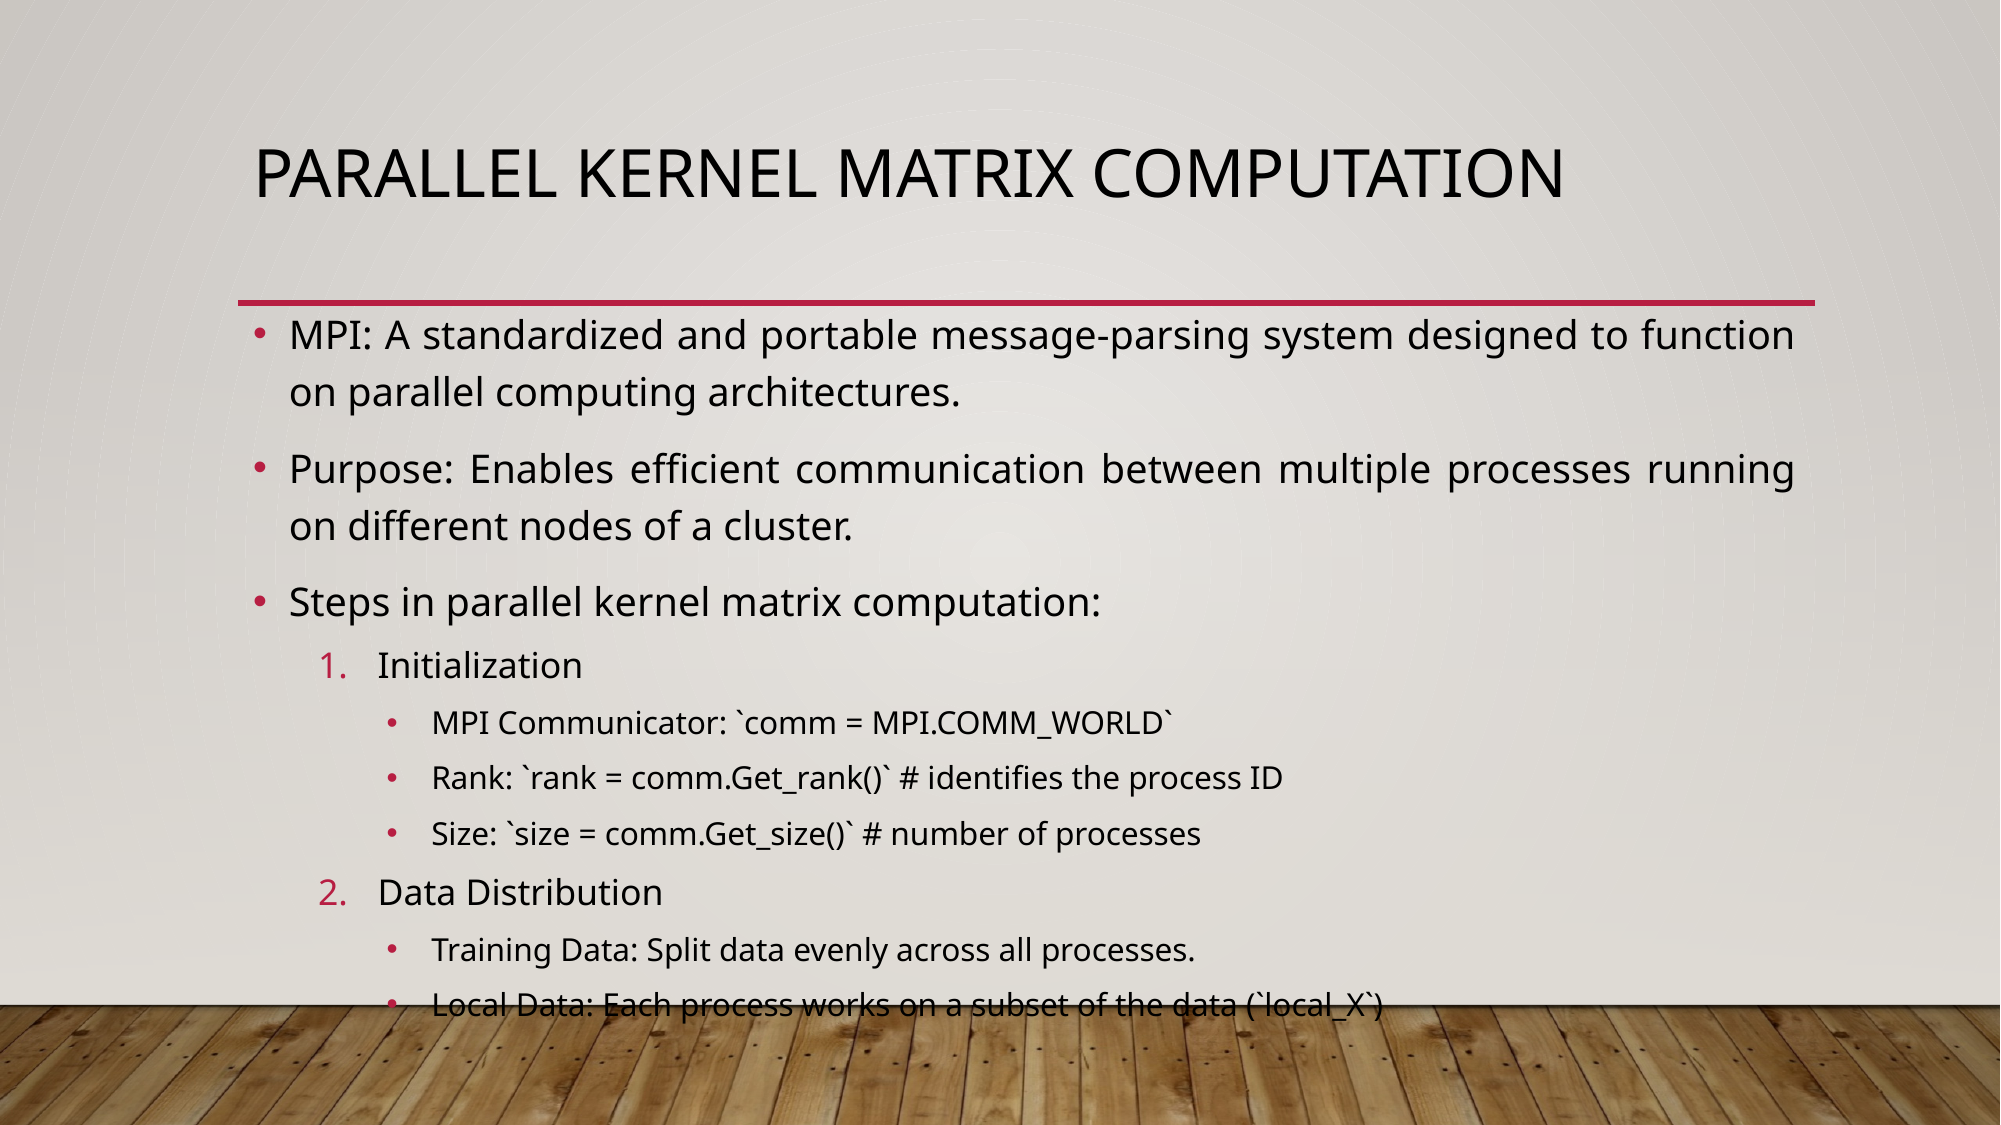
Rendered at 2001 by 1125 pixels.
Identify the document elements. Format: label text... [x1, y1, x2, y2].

picture [0, 1005, 2000, 1125]
title Parallel kernel matrix computation [238, 131, 1814, 292]
list MPI: A standardized and portable message-parsing system designed to function on parallel computing architectures. Purpose: Enables efficient communication between multiple processes running on different nodes of a cluster. Steps in parallel kernel matrix computation: Initialization MPI Communicator: `comm = MPI.COMM_WORLD` Rank: `rank = comm.Get_rank()` # identifies the process ID Size: `size = comm.Get_size()` # number of processes Data Distribution Training Data: Split data evenly across all processes. Local Data: Each process works on a subset of the data (`local_X`) [238, 292, 1814, 1036]
